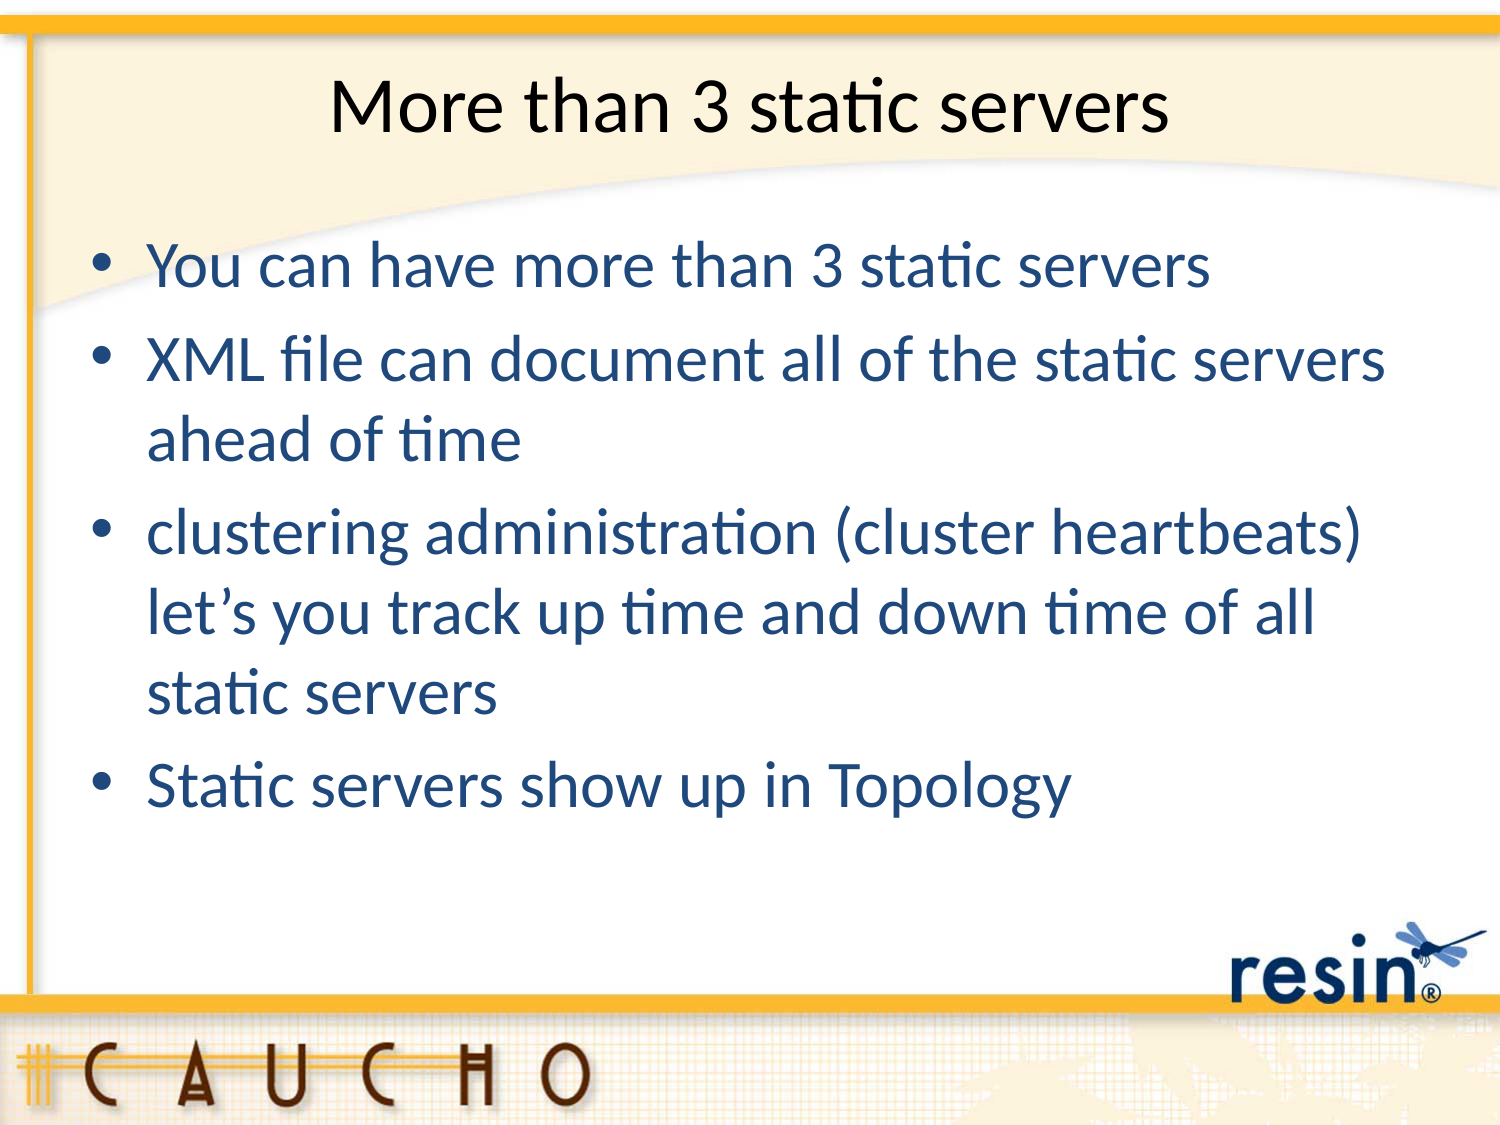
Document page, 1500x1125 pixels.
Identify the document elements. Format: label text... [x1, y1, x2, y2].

picture [0, 0, 1500, 1125]
list You can have more than 3 static servers XML file can document all of the static servers ahead of time clustering administration (cluster heartbeats) let’s you track up time and down time of all static servers Static servers show up in Topology [75, 213, 1425, 956]
title More than 3 static servers [75, 45, 1425, 157]
